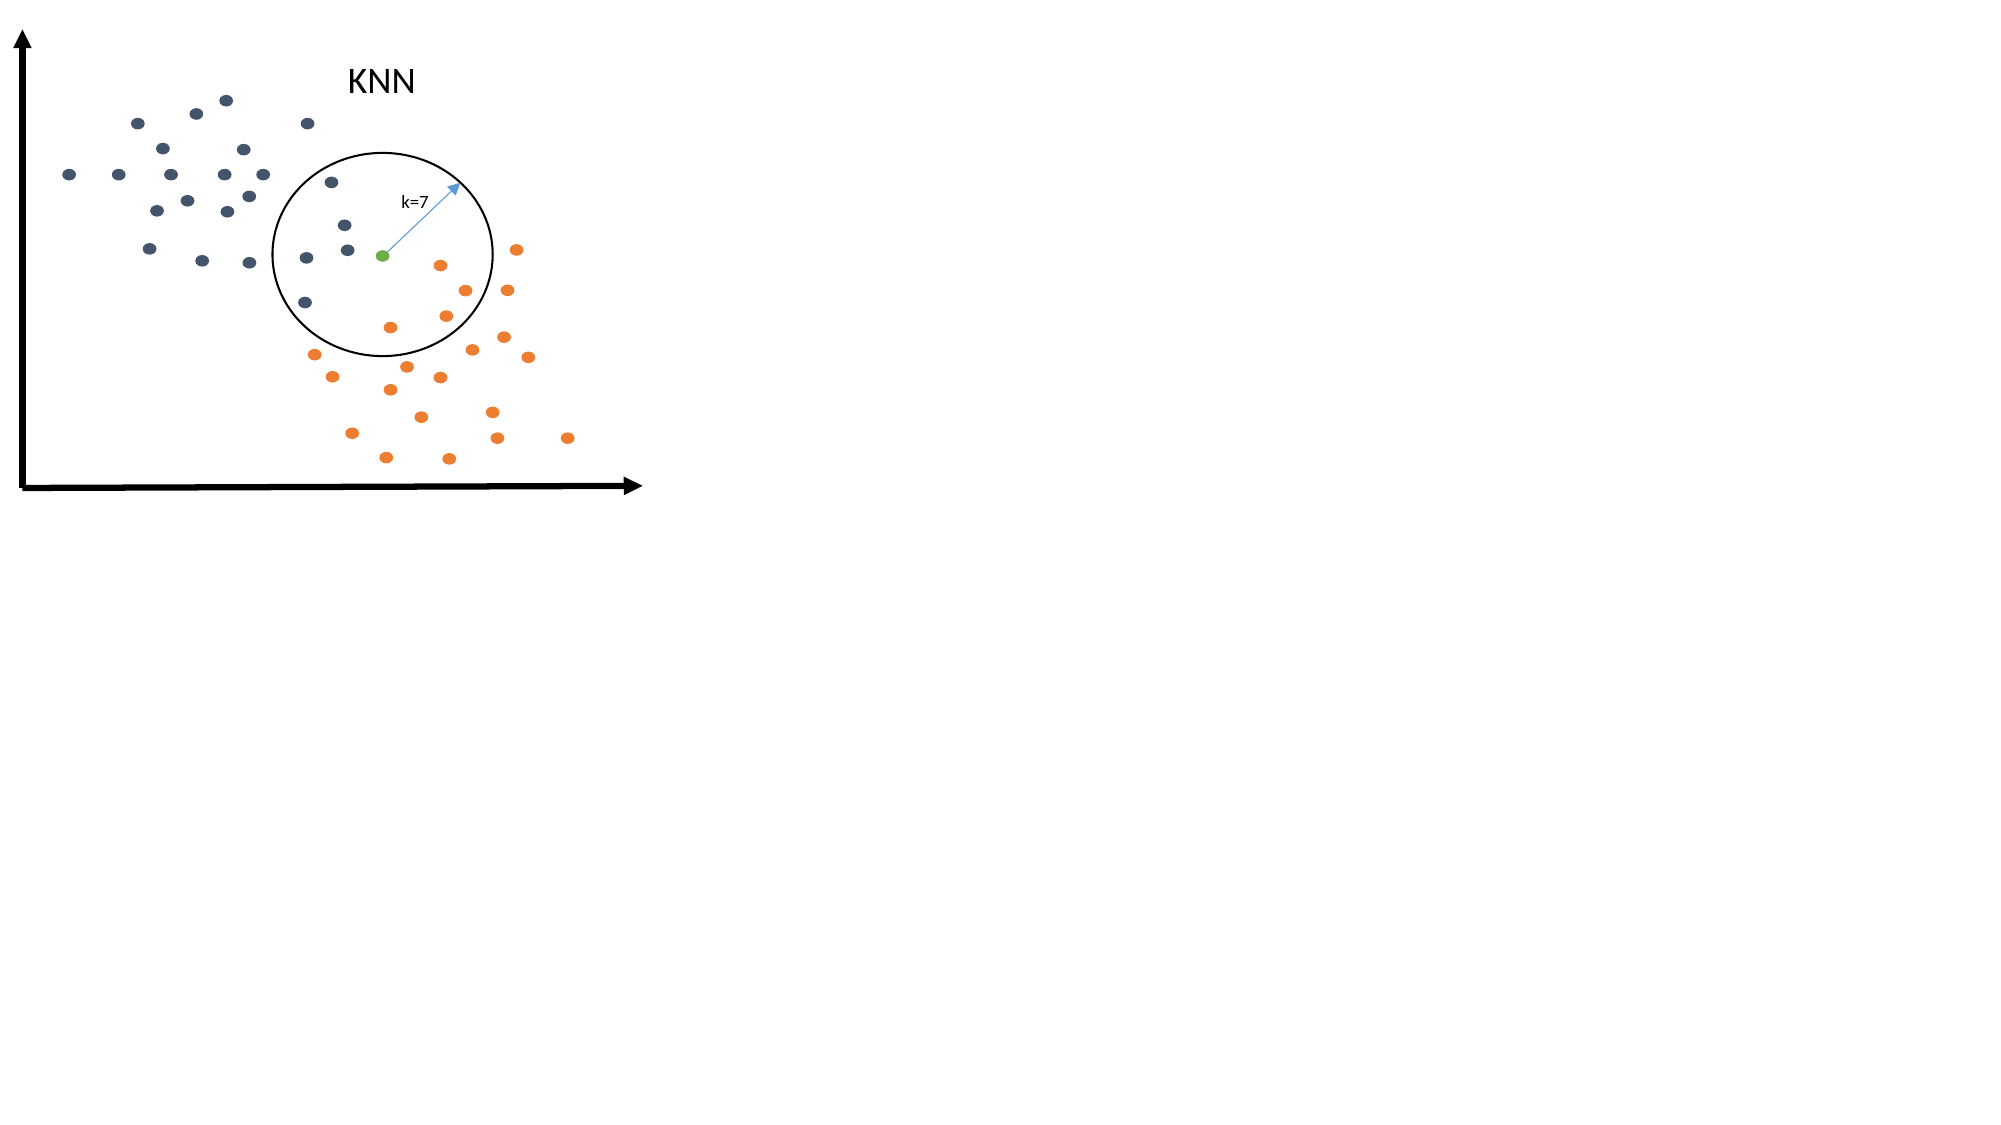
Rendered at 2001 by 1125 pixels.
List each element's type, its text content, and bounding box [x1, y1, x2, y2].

text_box [433, 259, 448, 272]
text_box [236, 143, 251, 156]
text_box [560, 432, 575, 445]
text_box [271, 151, 494, 358]
text_box [299, 252, 314, 264]
text_box [383, 383, 398, 396]
text_box [340, 244, 355, 257]
text_box [325, 370, 340, 383]
text_box [500, 284, 515, 297]
text_box [242, 190, 257, 203]
text_box [164, 168, 178, 181]
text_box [386, 182, 461, 253]
text_box [217, 168, 232, 181]
text_box [130, 117, 145, 130]
text_box [298, 296, 312, 309]
text_box [497, 331, 512, 343]
text_box [219, 94, 234, 107]
text_box [337, 219, 352, 232]
text_box [345, 427, 360, 440]
text_box [307, 348, 322, 361]
text_box [439, 310, 454, 322]
text_box [509, 244, 524, 256]
text_box [220, 205, 235, 218]
text_box [383, 321, 398, 334]
text_box [300, 117, 315, 130]
text_box [433, 371, 448, 384]
text_box [242, 256, 257, 269]
text_box [142, 243, 157, 255]
text_box [442, 453, 457, 465]
text_box [189, 108, 204, 120]
text_box [414, 411, 429, 424]
text_box [155, 142, 170, 155]
text_box [375, 250, 390, 262]
text_box [458, 284, 473, 297]
text_box [256, 168, 271, 181]
text_box [62, 168, 77, 181]
text_box [400, 361, 414, 373]
text_box [324, 176, 339, 189]
text_box KNN [333, 48, 431, 109]
text_box [150, 204, 164, 217]
text_box [485, 406, 500, 419]
text_box [111, 168, 126, 181]
text_box [490, 432, 505, 445]
text_box [180, 194, 195, 207]
text_box [195, 254, 210, 267]
text_box [521, 351, 536, 364]
text_box [465, 344, 480, 356]
text_box [379, 451, 394, 464]
